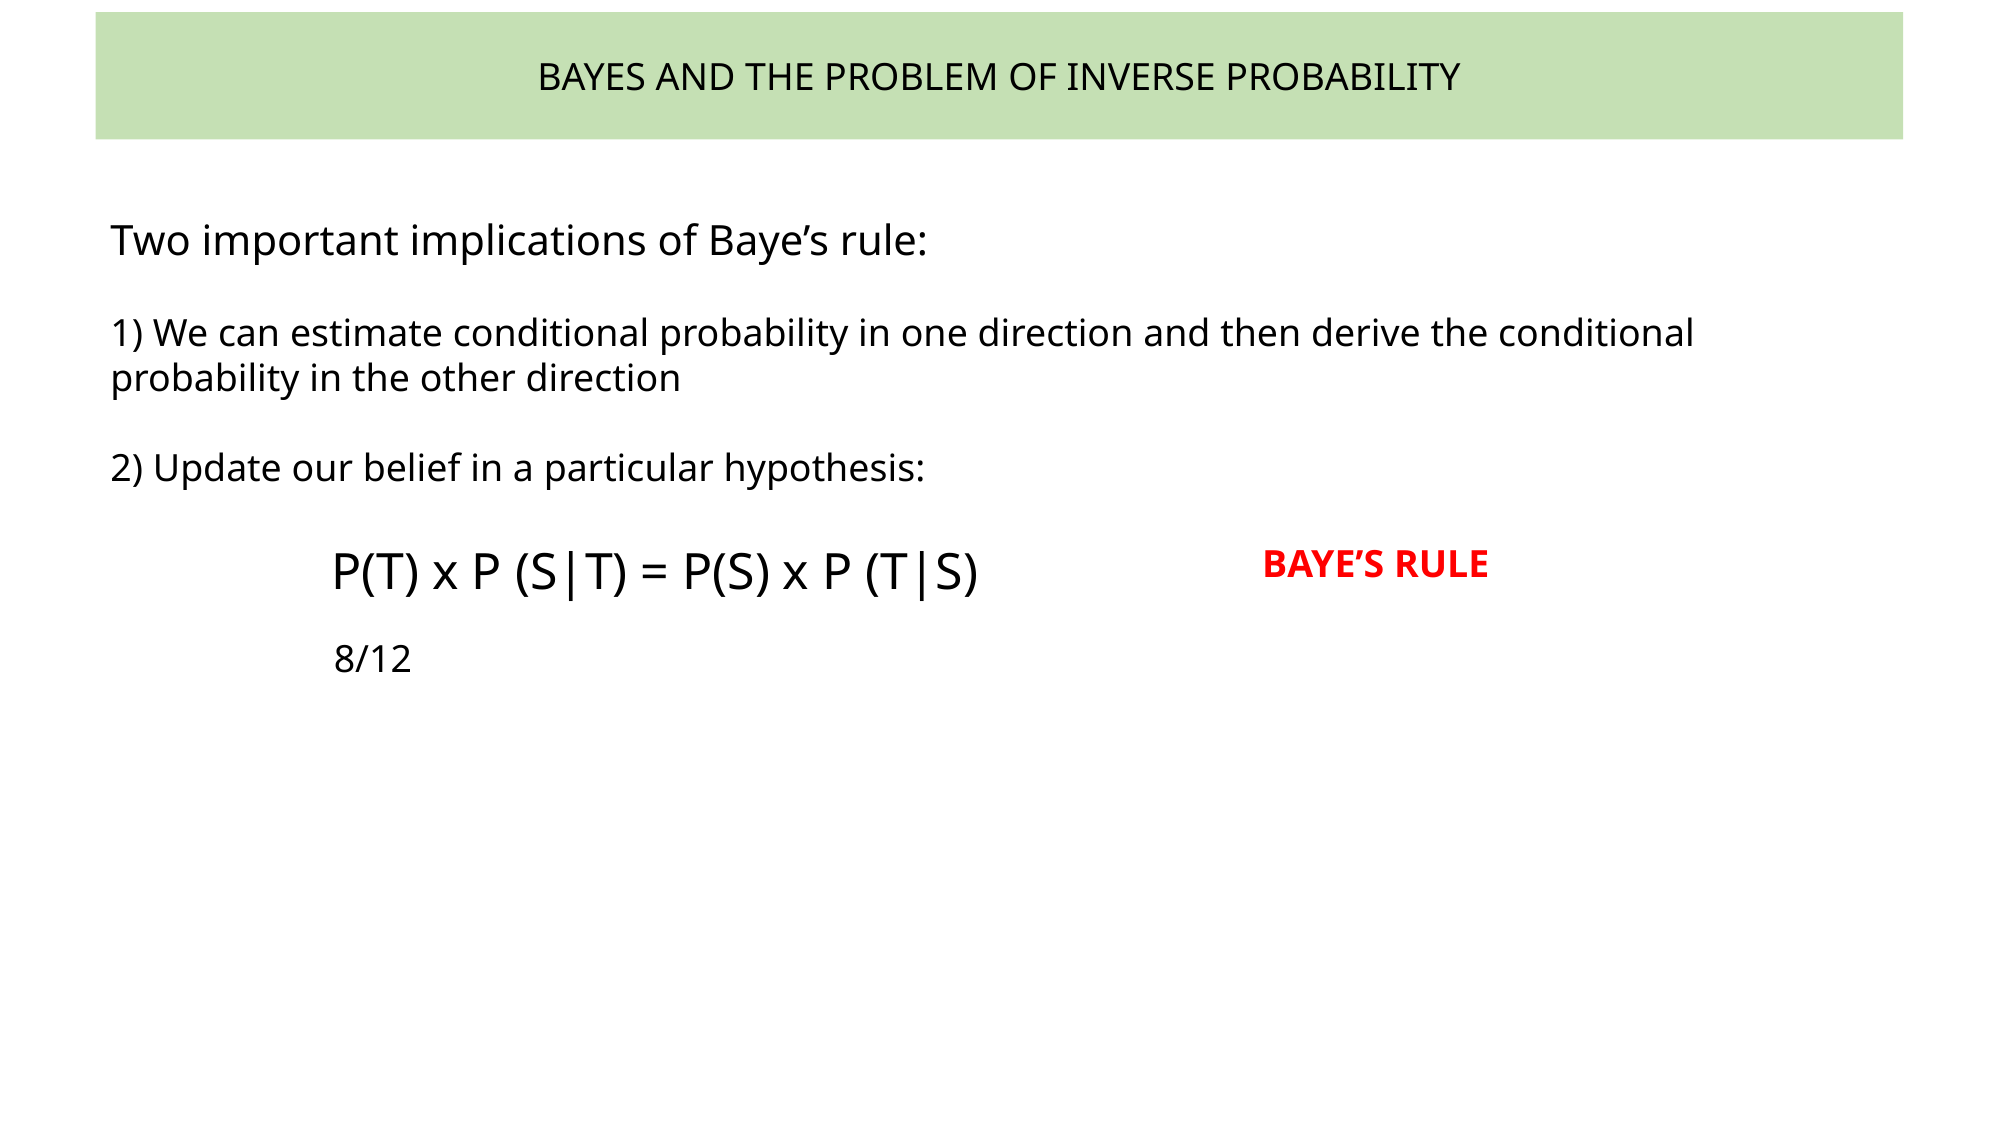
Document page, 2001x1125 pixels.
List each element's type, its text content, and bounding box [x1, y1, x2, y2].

text_box BAYES AND THE PROBLEM OF INVERSE PROBABILITY [522, 45, 1477, 106]
text_box P(T) x P (S|T) = P(S) x P (T|S) [316, 532, 1137, 607]
text_box 8/12 [319, 627, 428, 688]
text_box Two important implications of Baye’s rule: 1) We can estimate conditional probability in one direction and then derive the conditional probability in the other direction 2) Update our belief in a particular hypothesis: [95, 206, 1904, 497]
text_box BAYE’S RULE [1247, 532, 1505, 592]
text_box [95, 11, 1904, 140]
